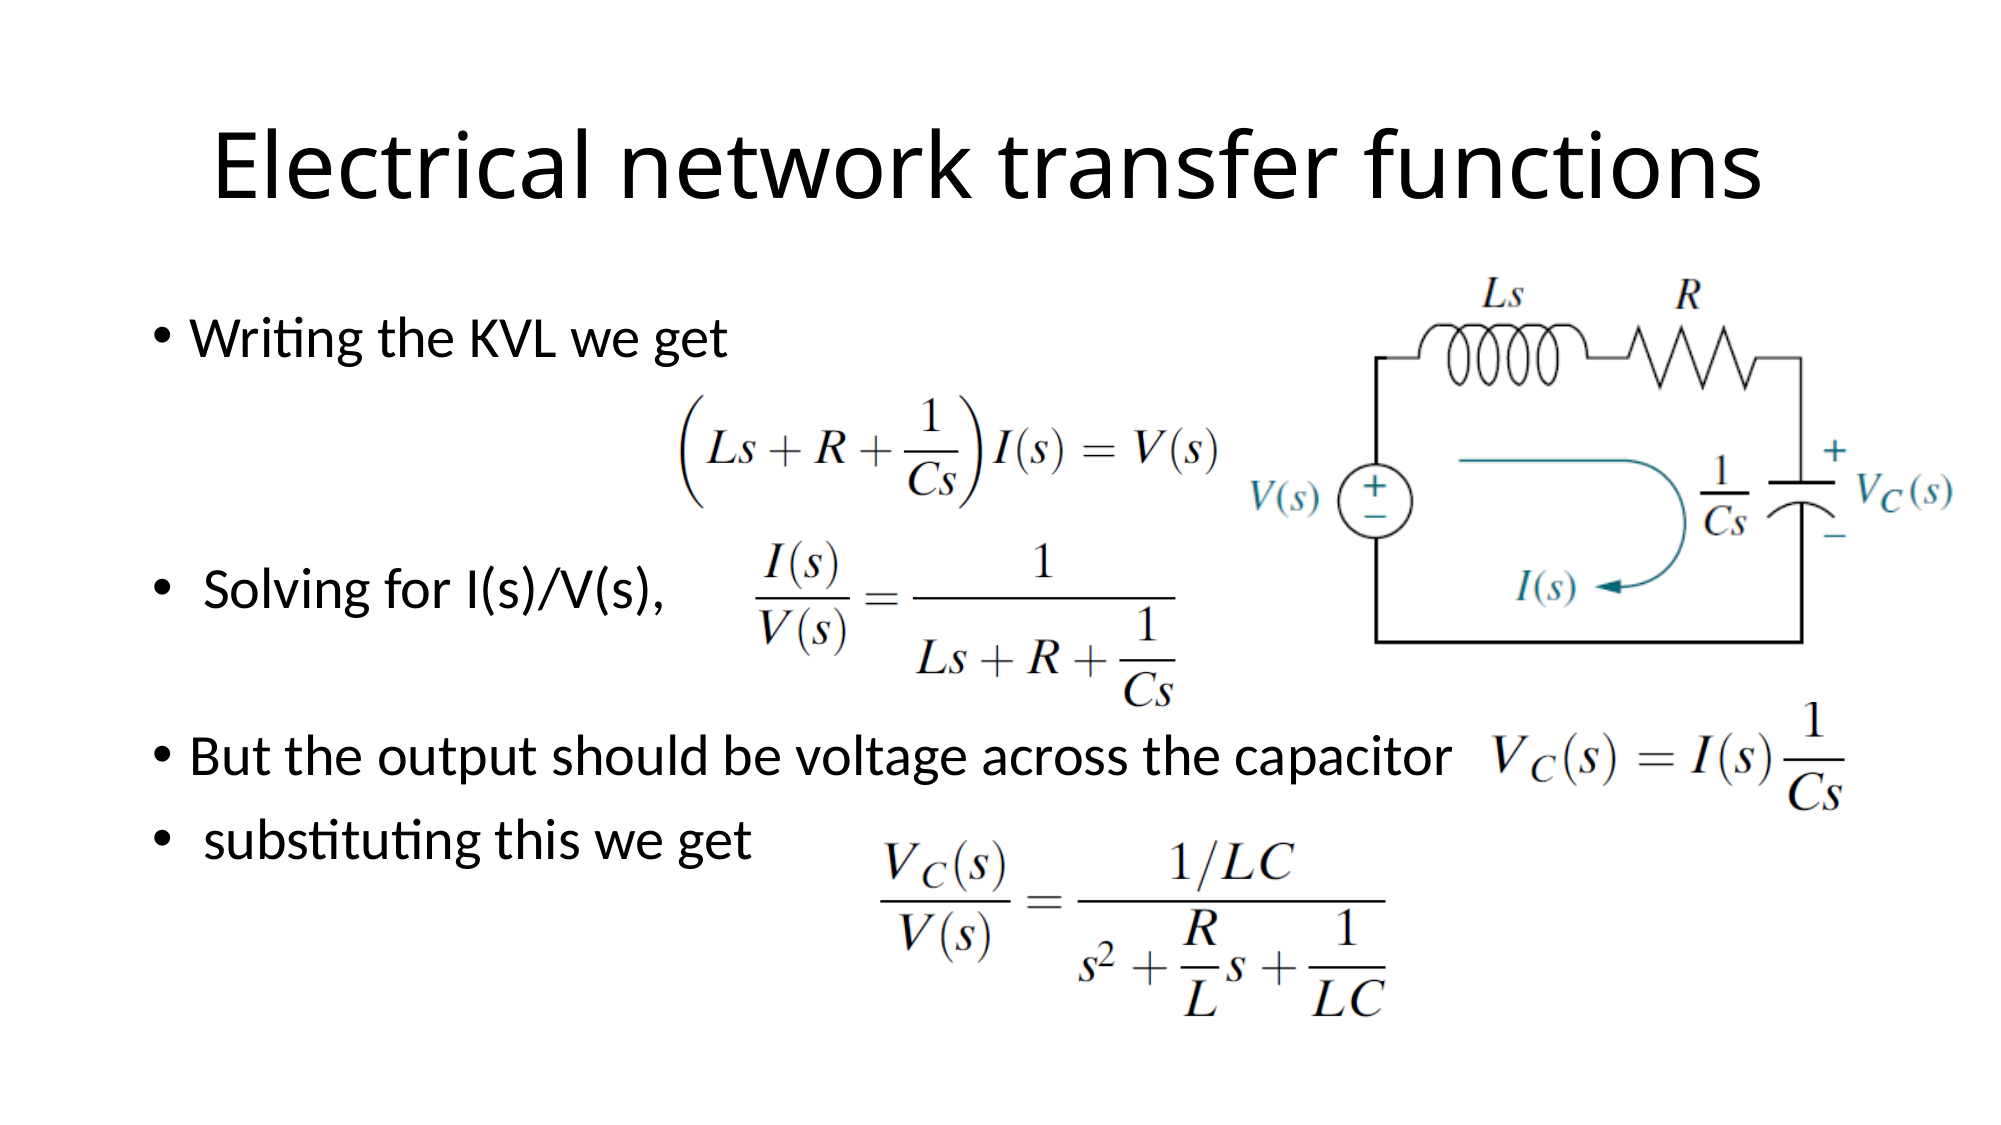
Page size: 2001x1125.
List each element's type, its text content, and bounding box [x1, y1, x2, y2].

picture [731, 521, 1214, 726]
title Electrical network transfer functions [137, 59, 1863, 278]
picture [656, 372, 1237, 513]
picture [1474, 702, 1860, 819]
list Writing the KVL we get Solving for I(s)/V(s), But the output should be voltage across the capacitor substituting this we get [137, 299, 1863, 1014]
picture [863, 813, 1408, 1046]
picture [1240, 253, 1965, 669]
